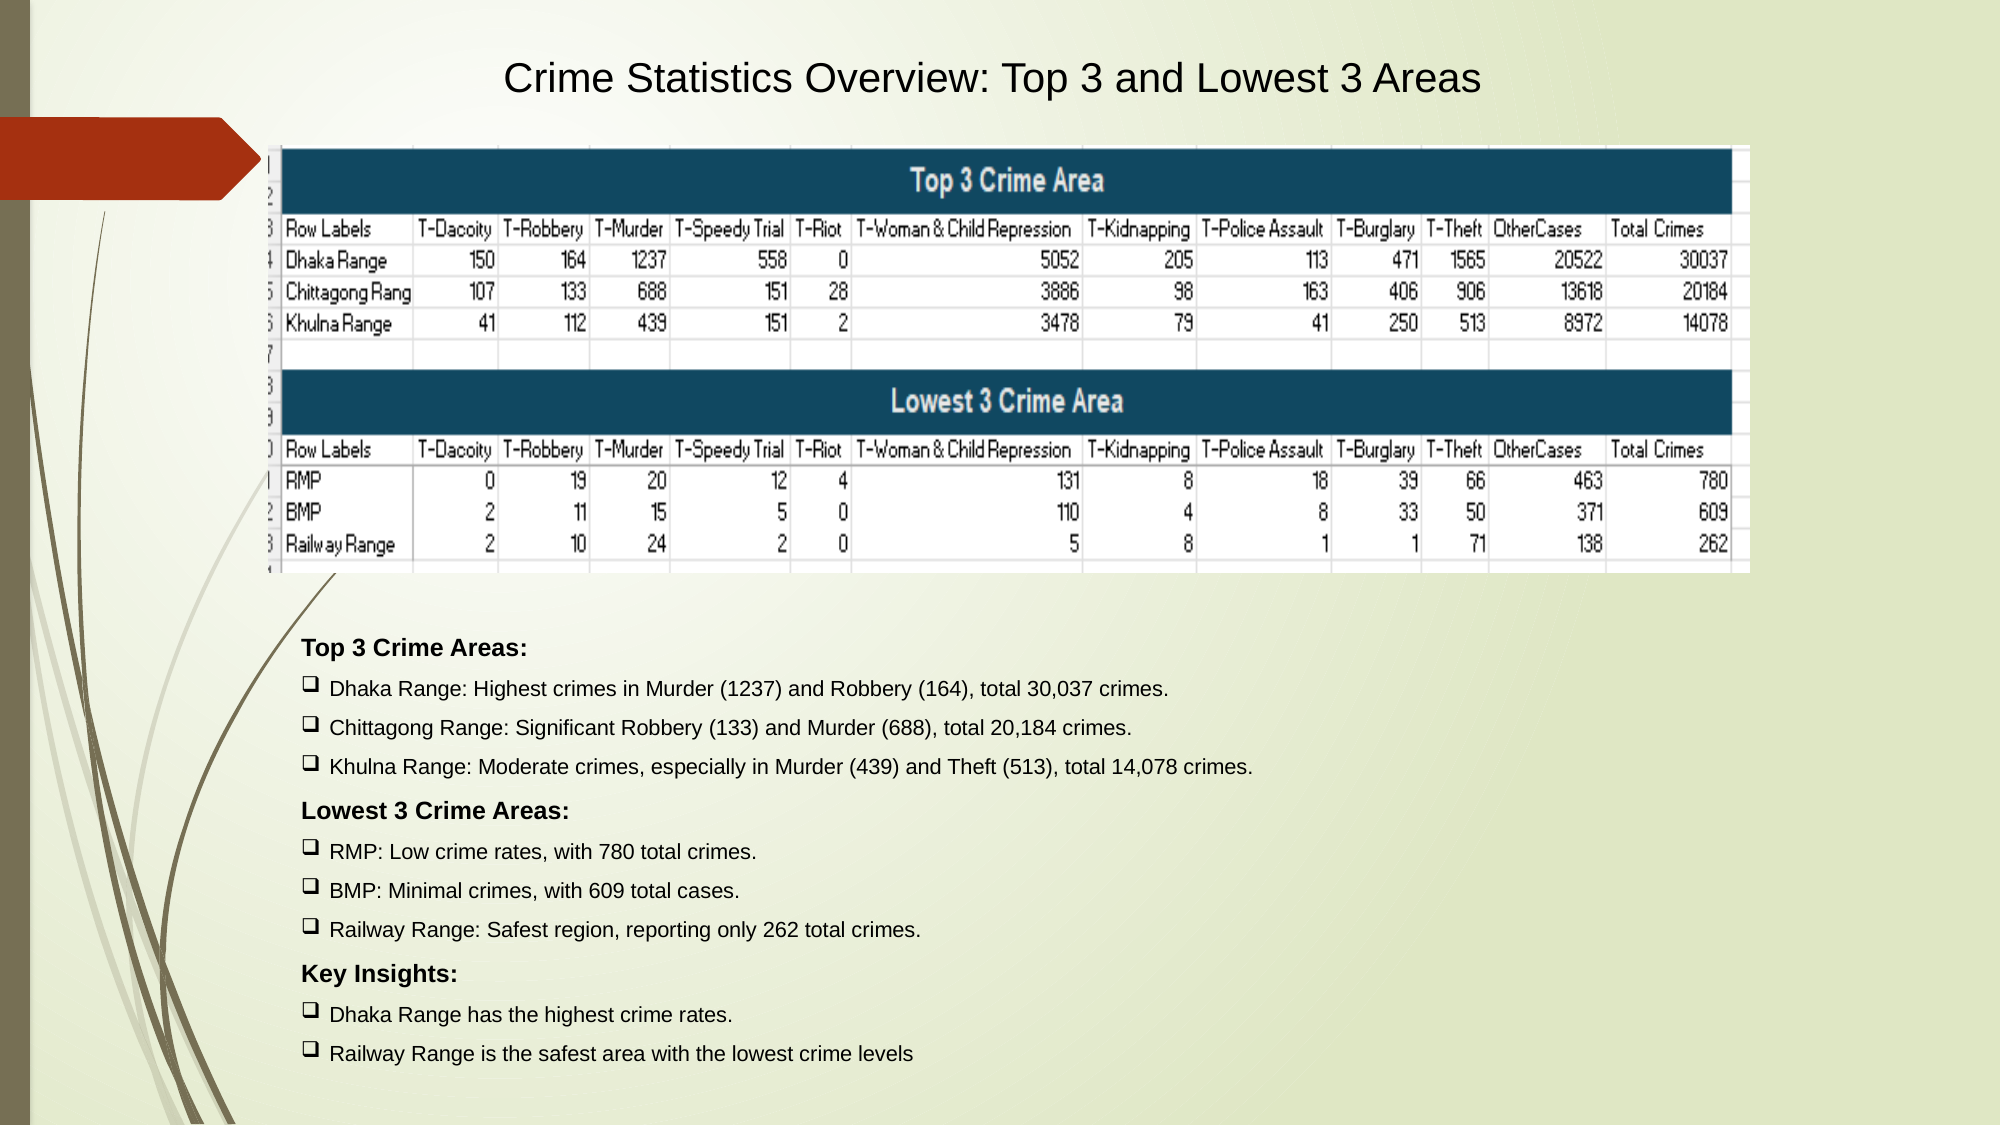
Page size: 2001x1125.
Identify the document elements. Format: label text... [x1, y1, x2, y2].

picture [268, 145, 1750, 573]
text_box Crime Statistics Overview: Top 3 and Lowest 3 Areas [236, 43, 1750, 109]
text_box Top 3 Crime Areas: Dhaka Range: Highest crimes in Murder (1237) and Robbery (164), total 30,037 crimes. Chittagong Range: Significant Robbery (133) and Murder (688), total 20,184 crimes. Khulna Range: Moderate crimes, especially in Murder (439) and Theft (513), total 14,078 crimes. Lowest 3 Crime Areas: RMP: Low crime rates, with 780 total crimes. BMP: Minimal crimes, with 609 total cases. Railway Range: Safest region, reporting only 262 total crimes. Key Insights: Dhaka Range has the highest crime rates. Railway Range is the safest area with the lowest crime levels [286, 609, 1729, 1074]
